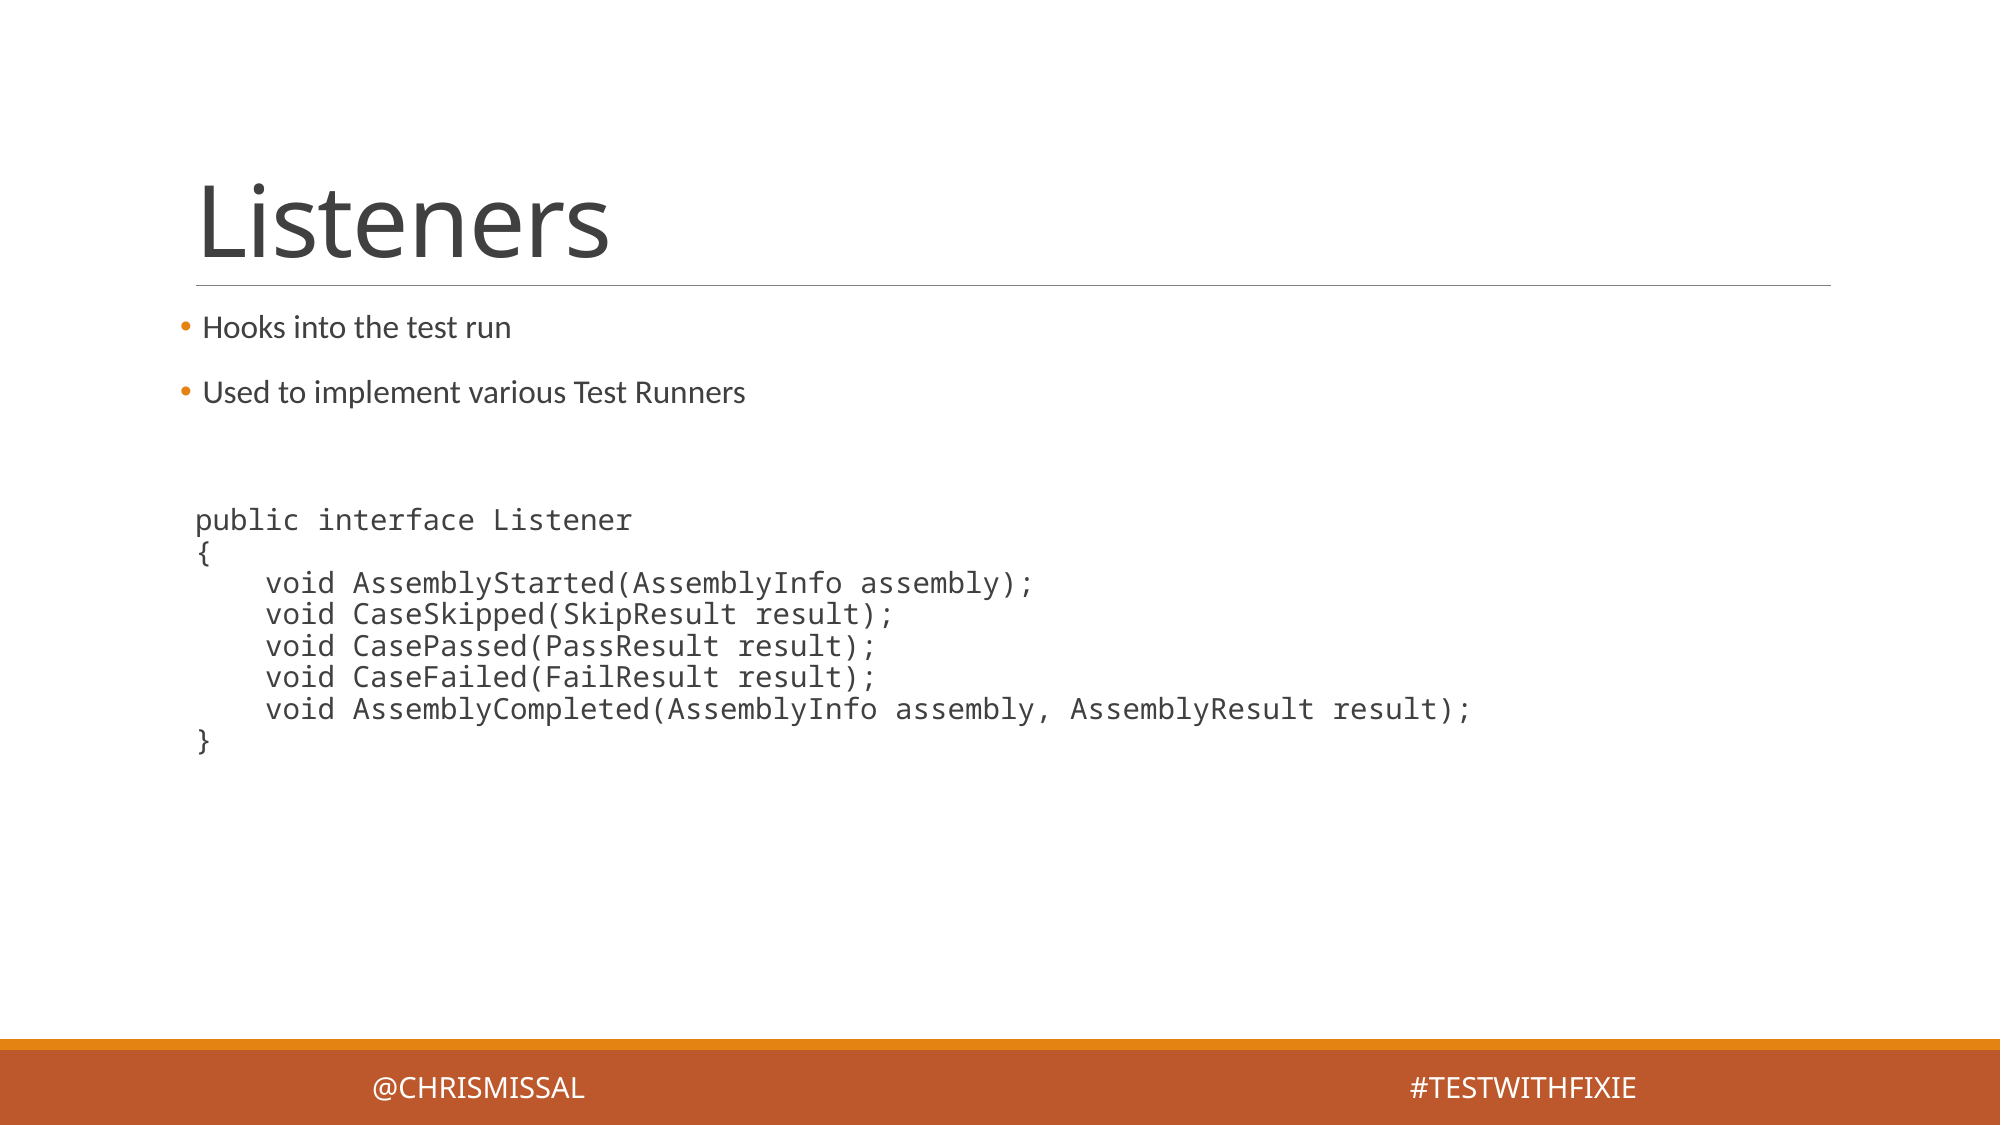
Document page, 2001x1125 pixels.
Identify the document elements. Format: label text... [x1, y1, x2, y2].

footer @ChrisMissal #testwithfixie [180, 1059, 1830, 1120]
list Hooks into the test run Used to implement various Test Runners public interface Listener { void AssemblyStarted(AssemblyInfo assembly); void CaseSkipped(SkipResult result); void CasePassed(PassResult result); void CaseFailed(FailResult result); void AssemblyCompleted(AssemblyInfo assembly, AssemblyResult result); } [180, 302, 1830, 963]
title Listeners [180, 47, 1830, 285]
